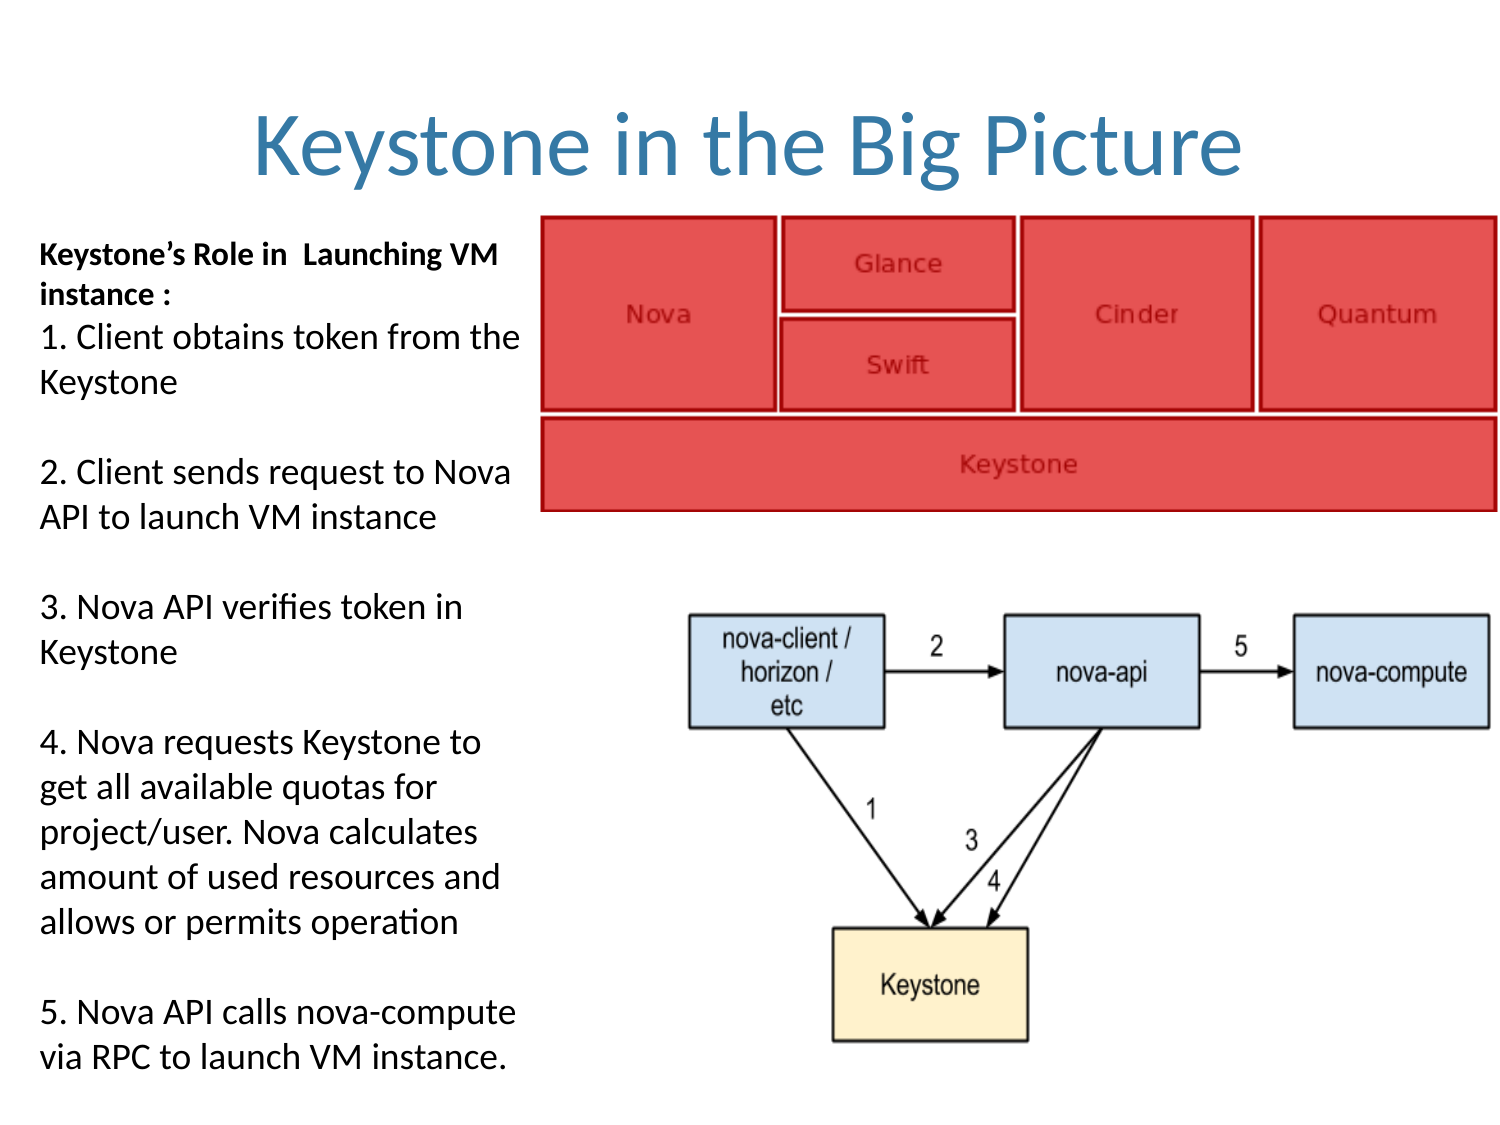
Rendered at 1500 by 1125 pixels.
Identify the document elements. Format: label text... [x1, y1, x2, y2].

picture [674, 599, 1500, 1054]
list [538, 212, 1500, 513]
text_box Keystone’s Role in Launching VM instance : 1. Client obtains token from the Keystone 2. Client sends request to Nova API to launch VM instance 3. Nova API verifies token in Keystone 4. Nova requests Keystone to get all available quotas for project/user. Nova calculates amount of used resources and allows or permits operation 5. Nova API calls nova-compute via RPC to launch VM instance. [24, 224, 538, 1085]
title Keystone in the Big Picture [75, 45, 1425, 224]
